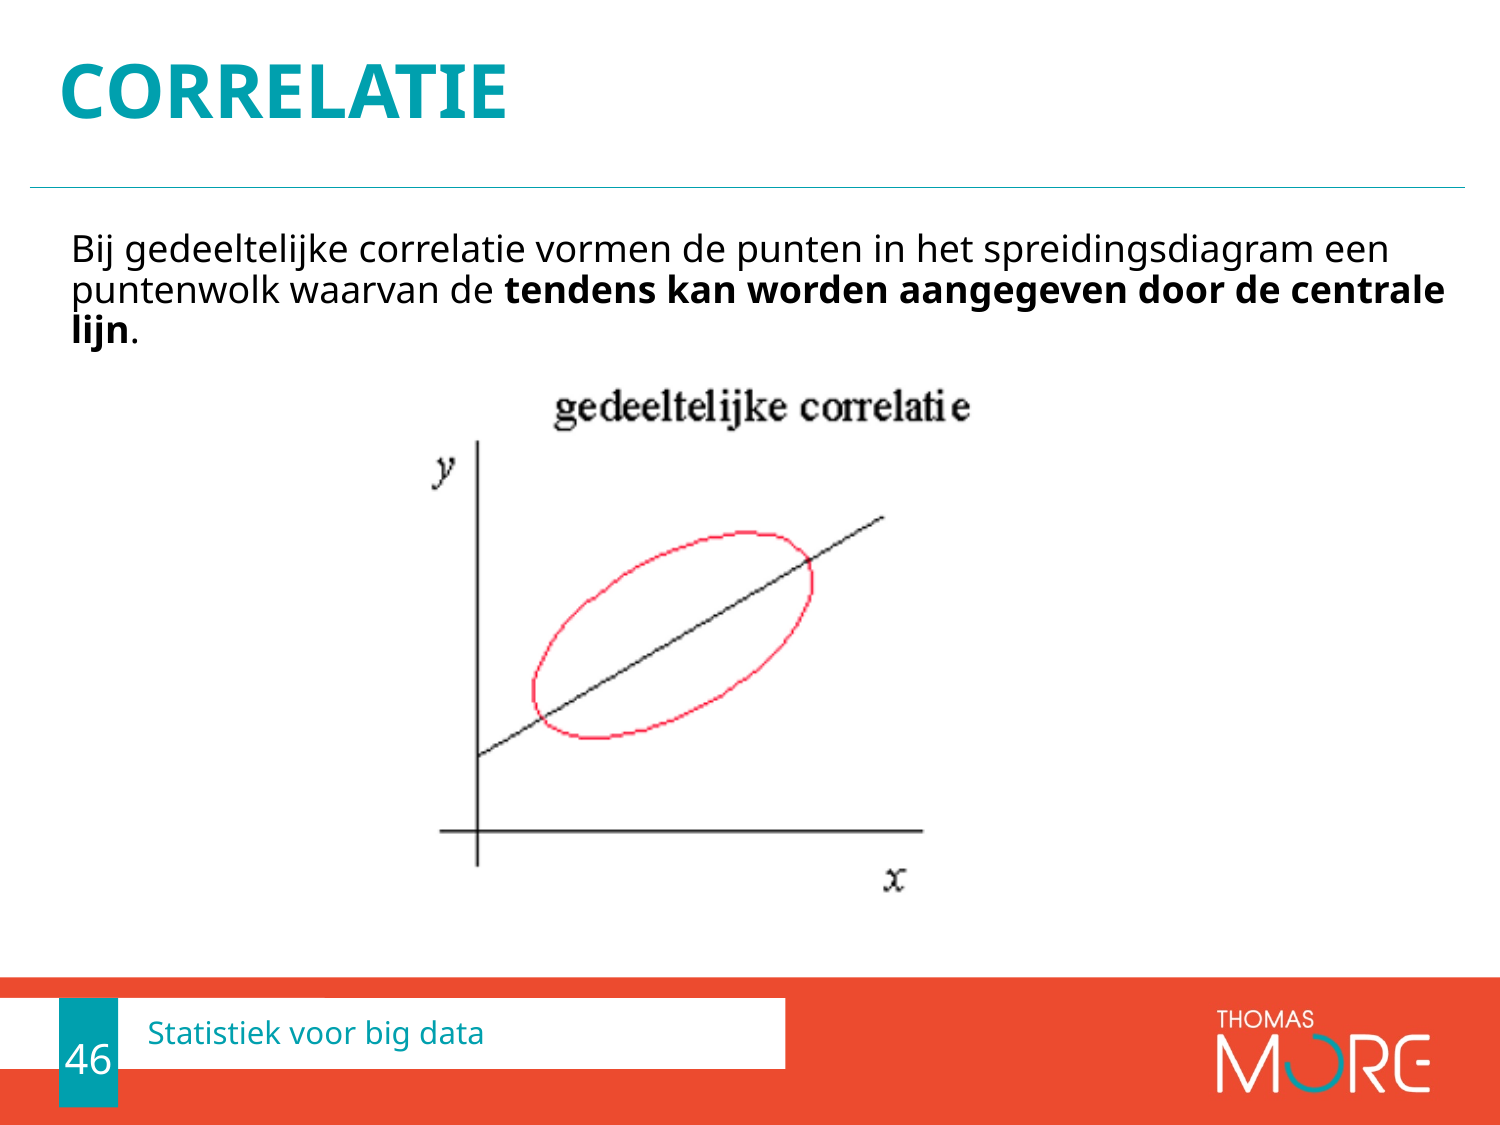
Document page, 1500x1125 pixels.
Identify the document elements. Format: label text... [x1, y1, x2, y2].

list Bij gedeeltelijke correlatie vormen de punten in het spreidingsdiagram een puntenwolk waarvan de tendens kan worden aangegeven door de centrale lijn. [0, 188, 1500, 1012]
picture [1187, 1012, 1459, 1122]
footer Statistiek voor big data [123, 998, 786, 1069]
picture [359, 349, 1011, 922]
title Correlatie [0, 0, 1500, 188]
slide_number 46 [59, 998, 119, 1108]
